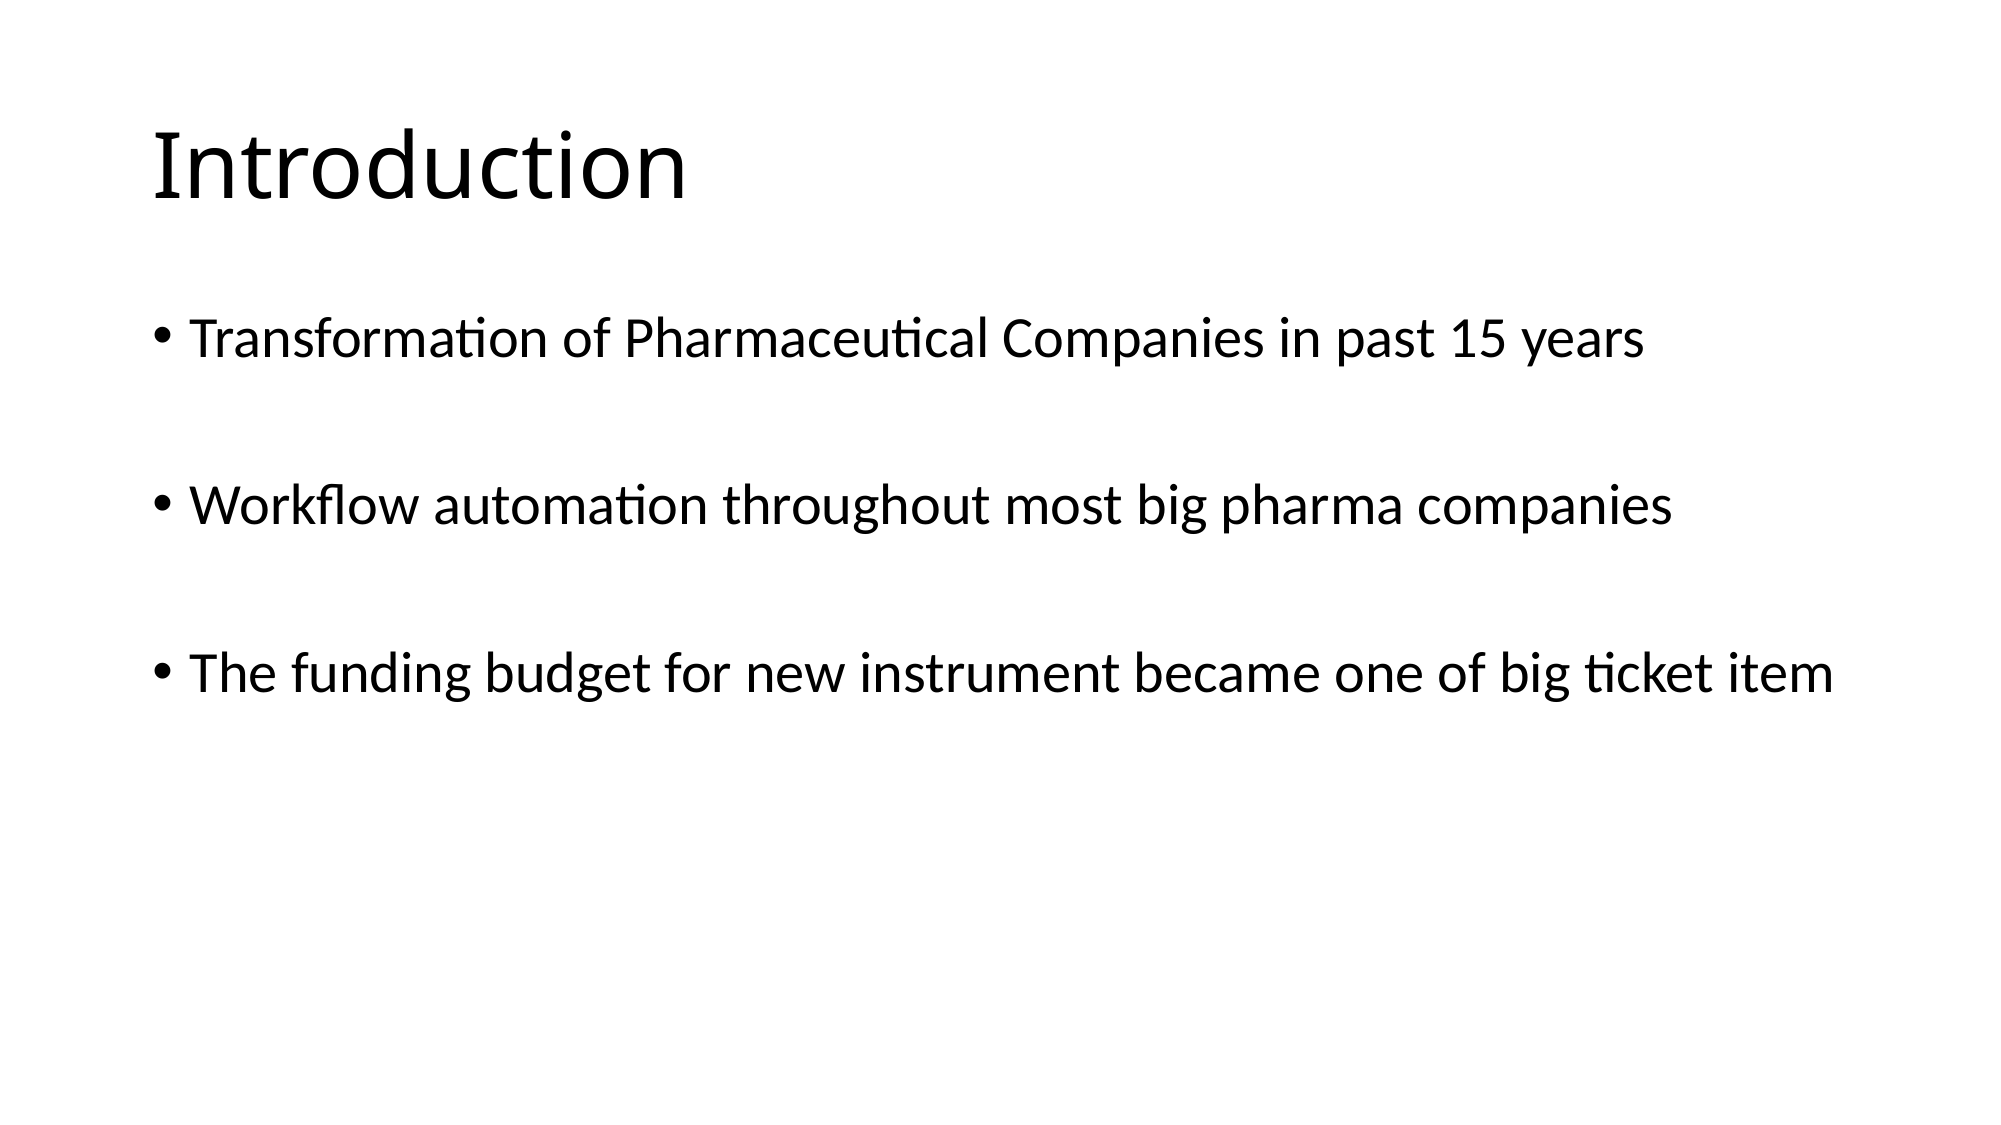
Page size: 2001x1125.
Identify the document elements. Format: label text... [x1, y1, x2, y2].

title Introduction [137, 59, 1863, 278]
list Transformation of Pharmaceutical Companies in past 15 years Workflow automation throughout most big pharma companies The funding budget for new instrument became one of big ticket item [137, 299, 1863, 1014]
